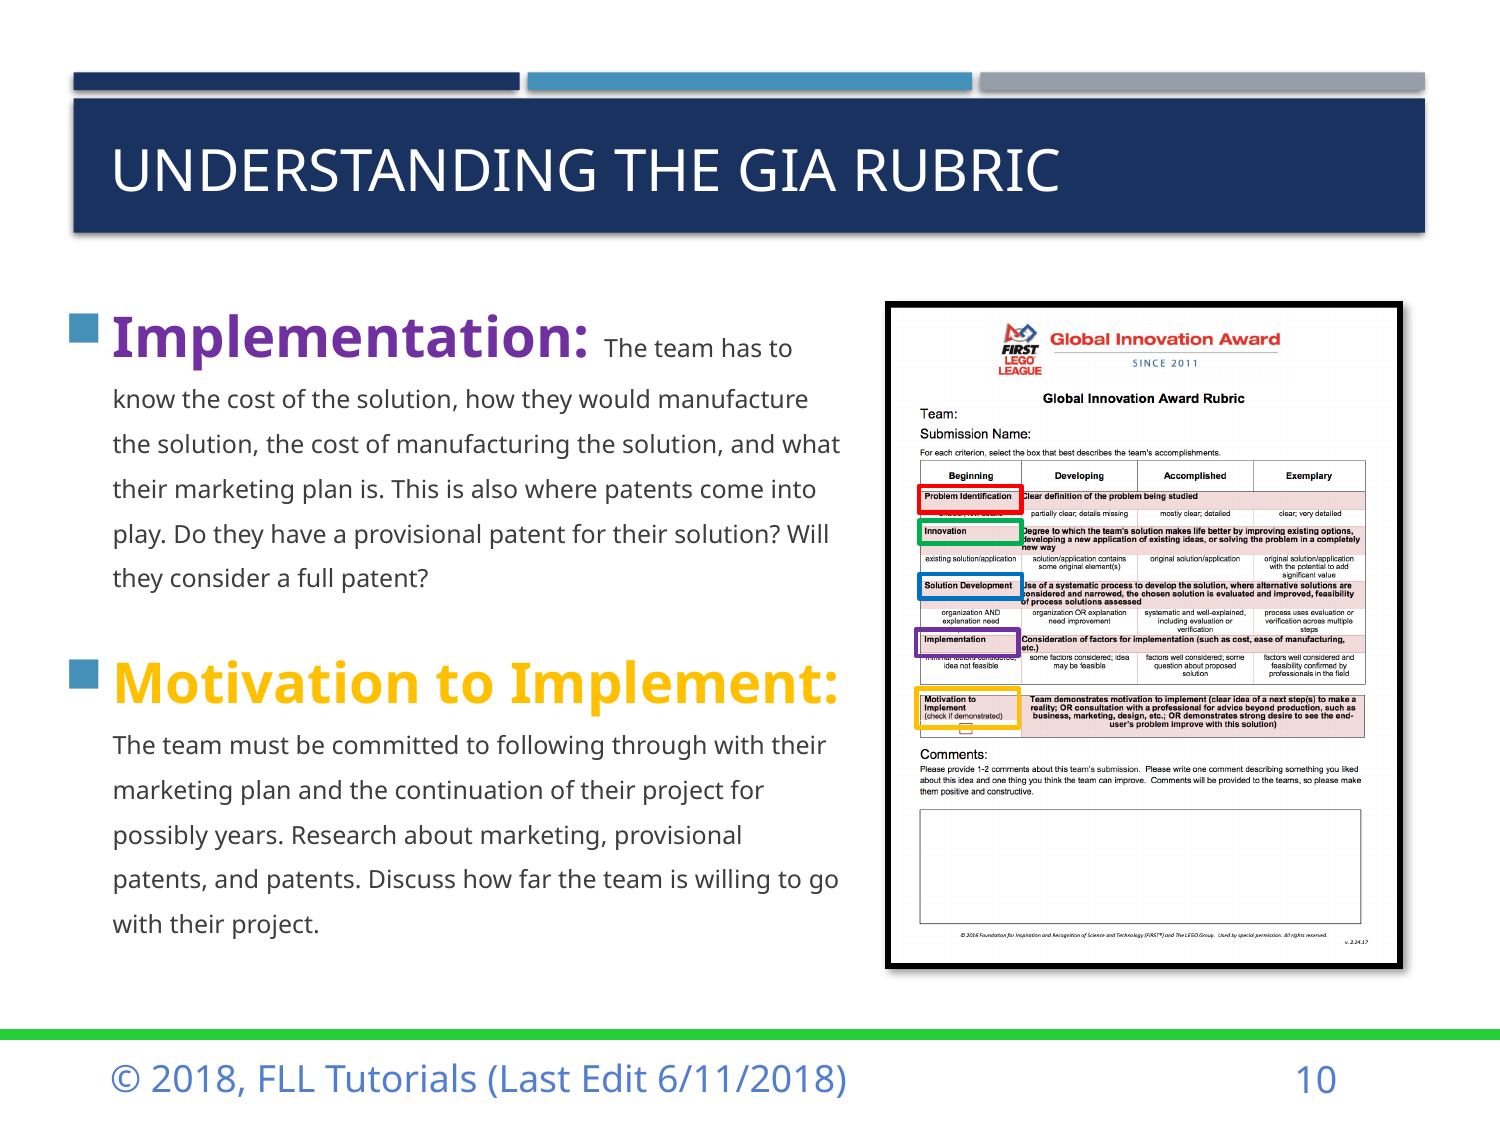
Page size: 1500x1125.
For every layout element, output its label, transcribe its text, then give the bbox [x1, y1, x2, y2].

slide_number 10 [1279, 1048, 1406, 1109]
title Understanding the GIA Rubric [95, 112, 1406, 211]
footer © 2018, FLL Tutorials (Last Edit 6/11/2018) [95, 1047, 895, 1108]
list Implementation: The team has to know the cost of the solution, how they would manufacture the solution, the cost of manufacturing the solution, and what their marketing plan is. This is also where patents come into play. Do they have a provisional patent for their solution? Will they consider a full patent? Motivation to Implement: The team must be committed to following through with their marketing plan and the continuation of their project for possibly years. Research about marketing, provisional patents, and patents. Discuss how far the team is willing to go with their project. [49, 260, 860, 999]
picture [890, 306, 1398, 964]
